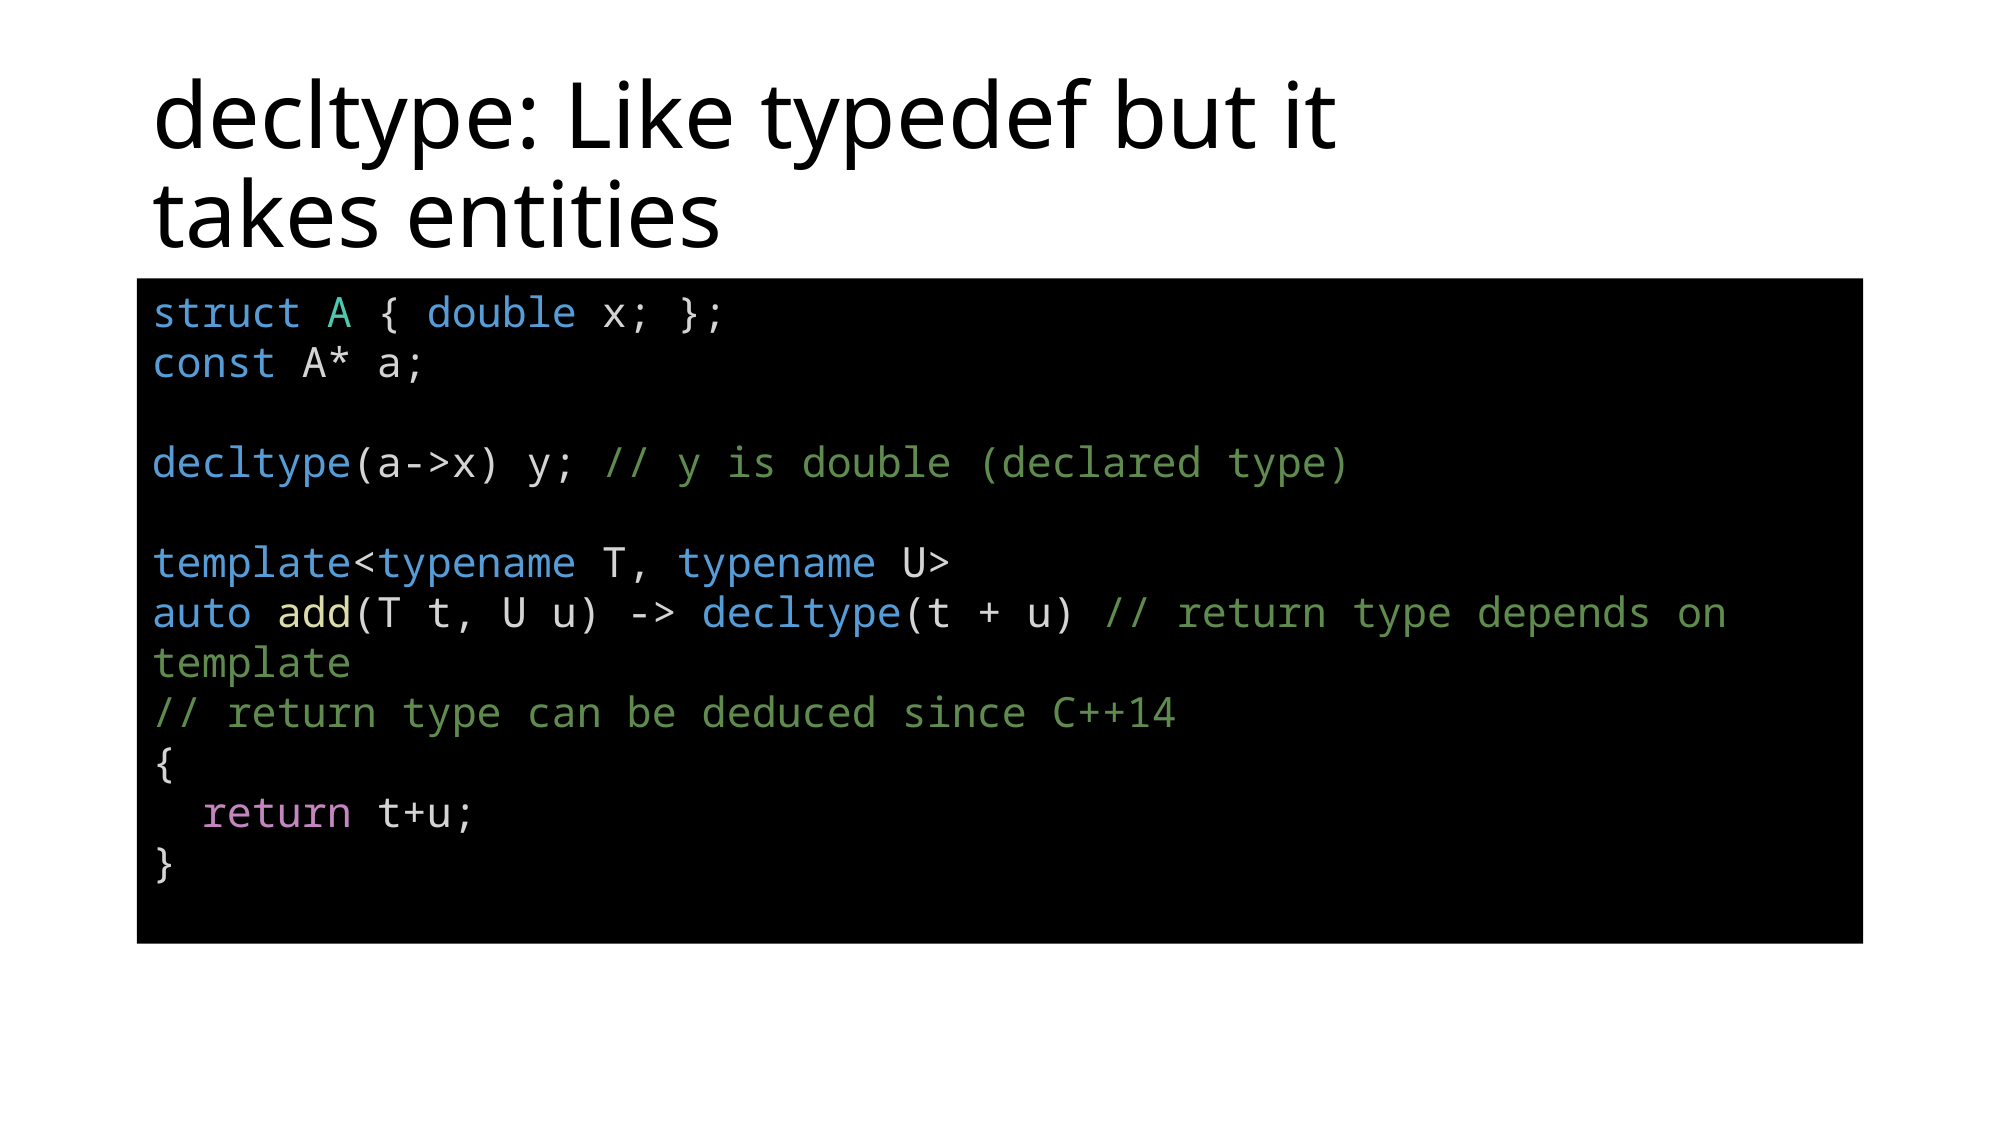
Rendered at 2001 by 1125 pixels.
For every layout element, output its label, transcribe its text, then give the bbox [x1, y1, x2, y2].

text_box struct A { double x; }; const A* a; decltype(a->x) y; // y is double (declared type) template<typename T, typename U> auto add(T t, U u) -> decltype(t + u) // return type depends on template // return type can be deduced since C++14 { return t+u; } [136, 278, 1864, 944]
title decltype: Like typedef but it takes entities [137, 59, 1863, 278]
